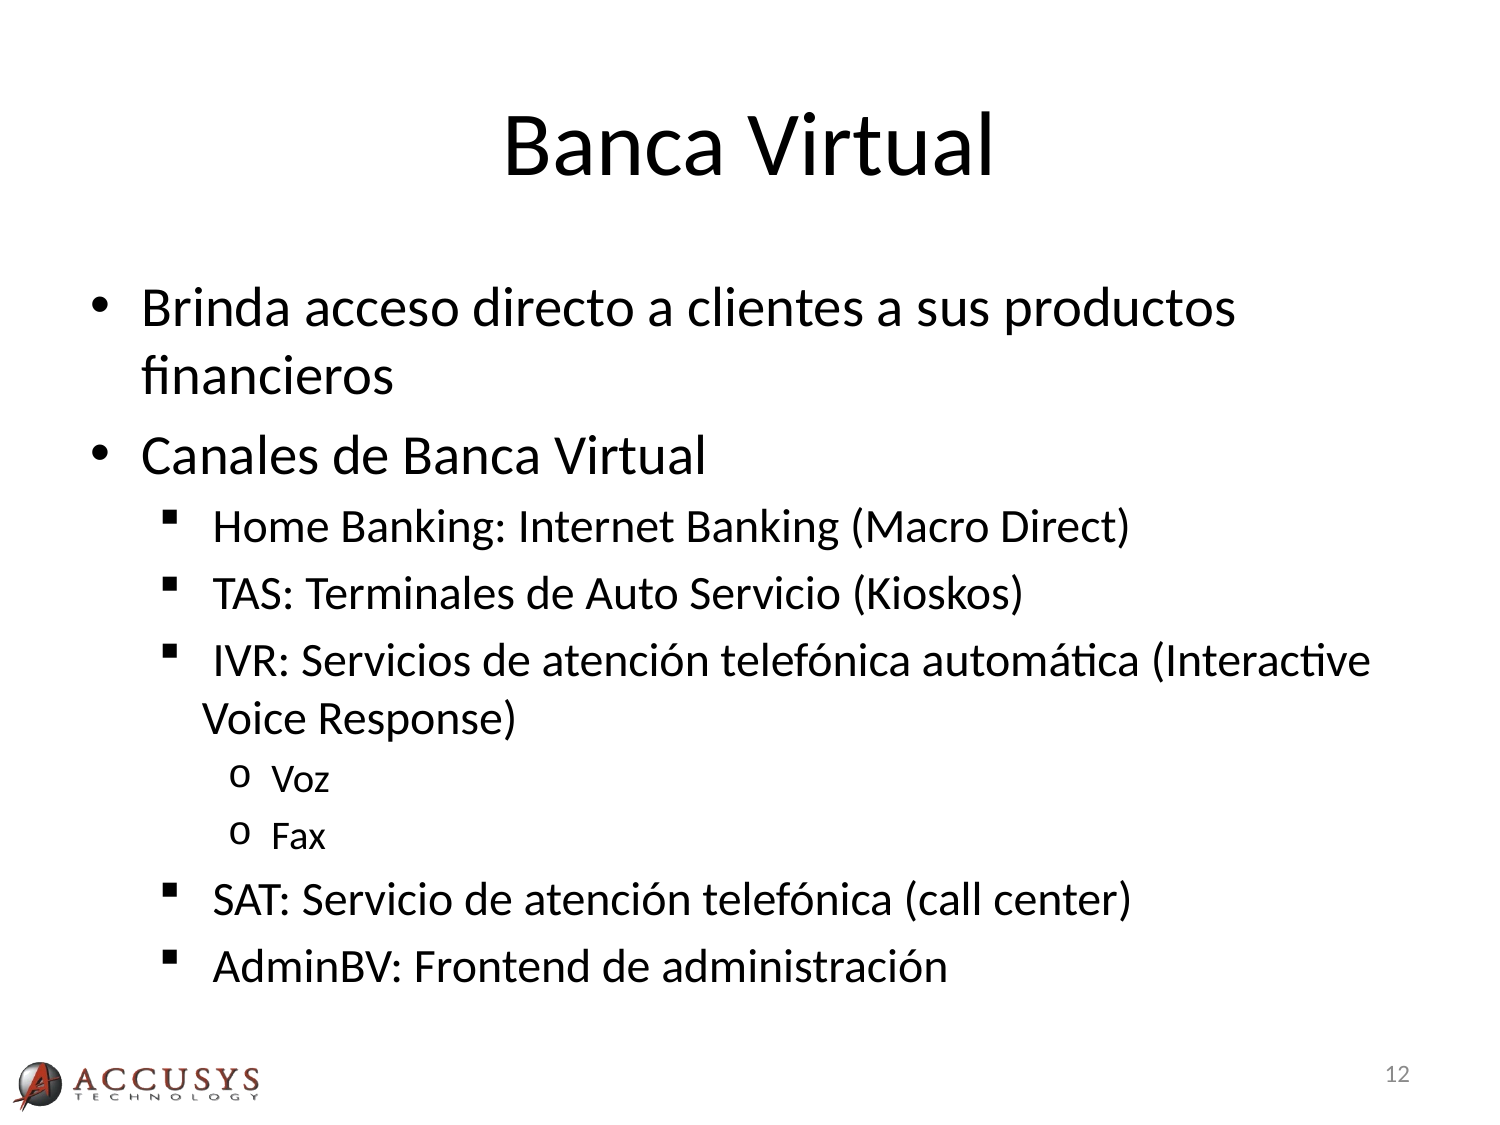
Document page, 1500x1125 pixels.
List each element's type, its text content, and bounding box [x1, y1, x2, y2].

picture [5, 1058, 266, 1115]
slide_number 12 [1074, 1042, 1425, 1103]
list Brinda acceso directo a clientes a sus productos financieros Canales de Banca Virtual Home Banking: Internet Banking (Macro Direct) TAS: Terminales de Auto Servicio (Kioskos) IVR: Servicios de atención telefónica automática (Interactive Voice Response) Voz Fax SAT: Servicio de atención telefónica (call center) AdminBV: Frontend de administración [75, 262, 1425, 1005]
title Banca Virtual [75, 45, 1425, 233]
